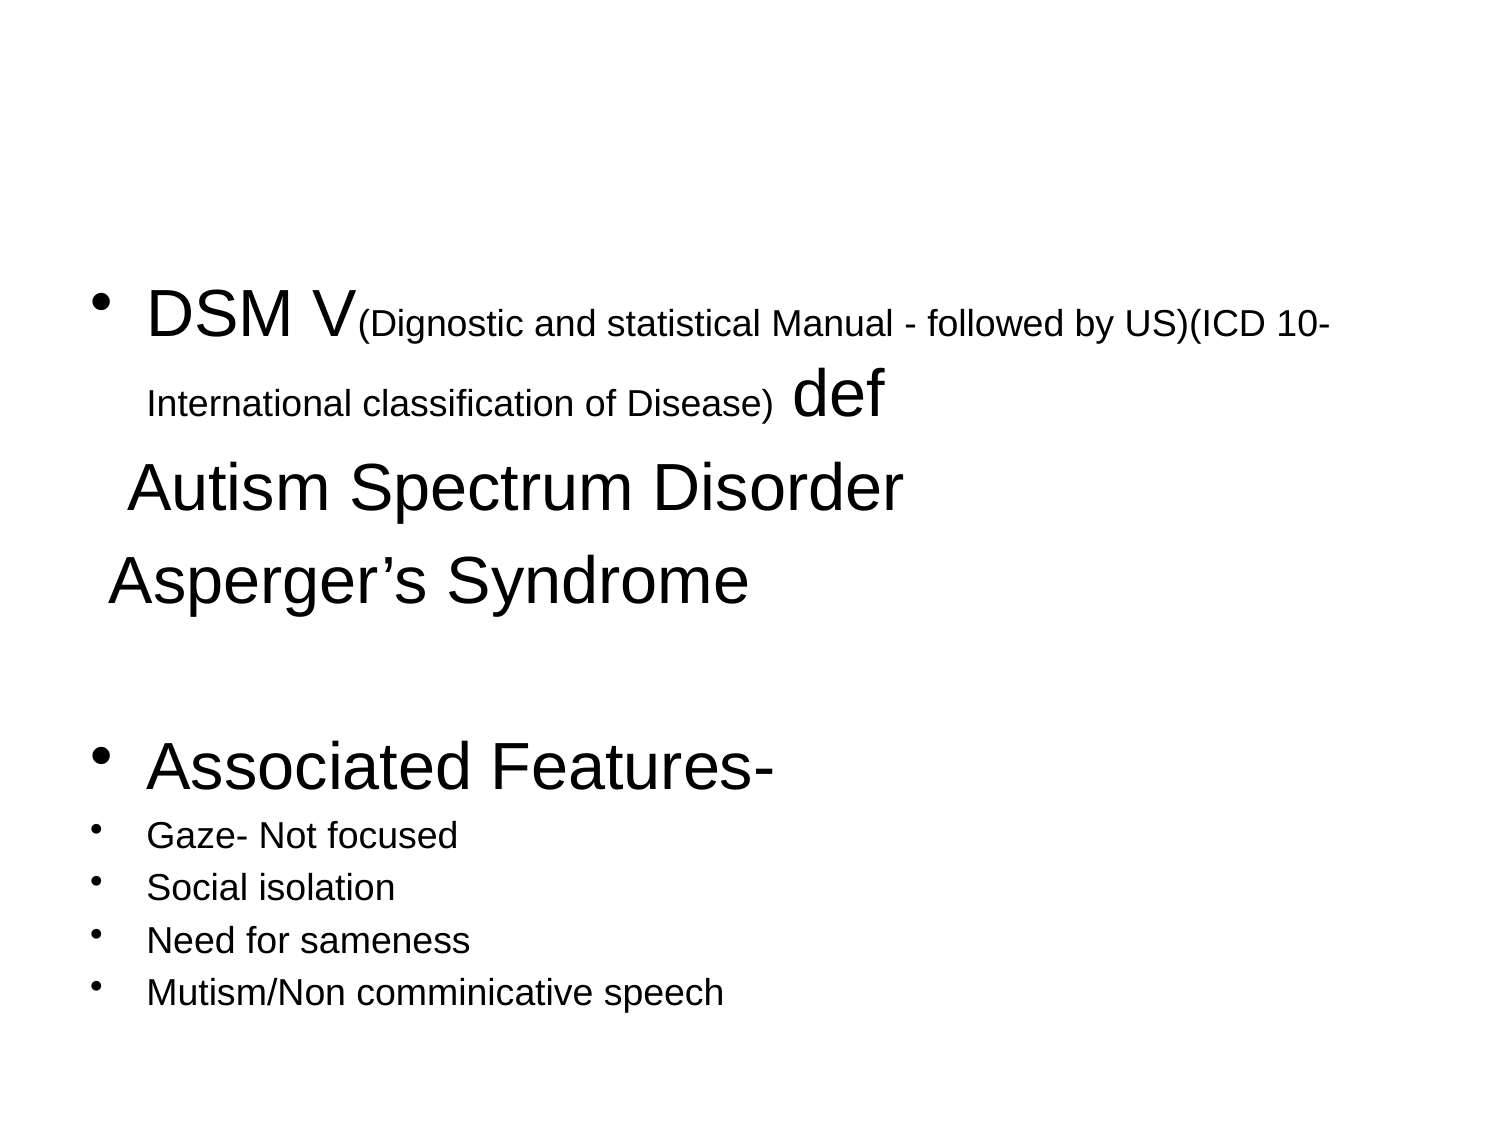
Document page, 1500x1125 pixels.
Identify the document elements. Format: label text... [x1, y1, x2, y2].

list DSM V(Dignostic and statistical Manual - followed by US)(ICD 10- International classification of Disease) def Autism Spectrum Disorder Asperger’s Syndrome Associated Features- Gaze- Not focused Social isolation Need for sameness Mutism/Non comminicative speech [75, 262, 1425, 1005]
